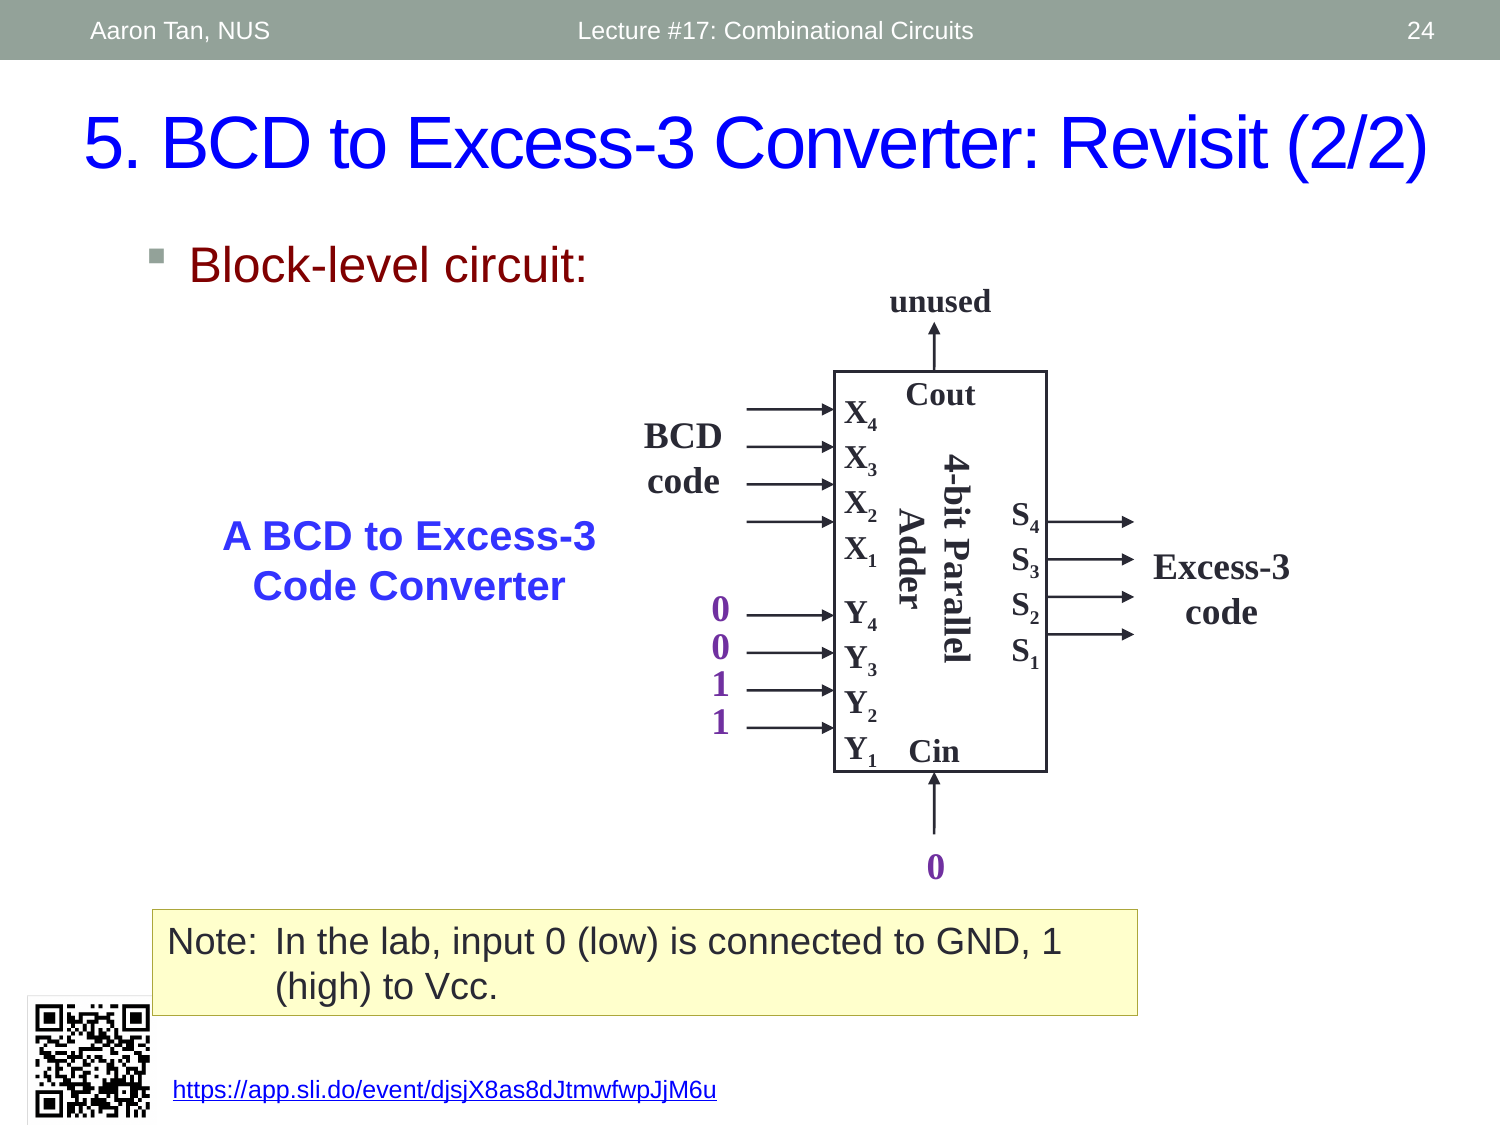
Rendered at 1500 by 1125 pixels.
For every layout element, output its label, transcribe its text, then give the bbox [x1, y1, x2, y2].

text_box Block-level circuit: [130, 224, 738, 325]
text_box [190, 271, 1310, 901]
picture [27, 995, 157, 1125]
text_box Note: In the lab, input 0 (low) is connected to GND, 1 (high) to Vcc. [152, 909, 1138, 1016]
title 5. BCD to Excess-3 Converter: Revisit (2/2) [68, 86, 1450, 192]
slide_number 24 [1308, 3, 1450, 57]
footer Lecture #17: Combinational Circuits [562, 3, 1238, 57]
slide_number Aaron Tan, NUS [75, 3, 550, 57]
